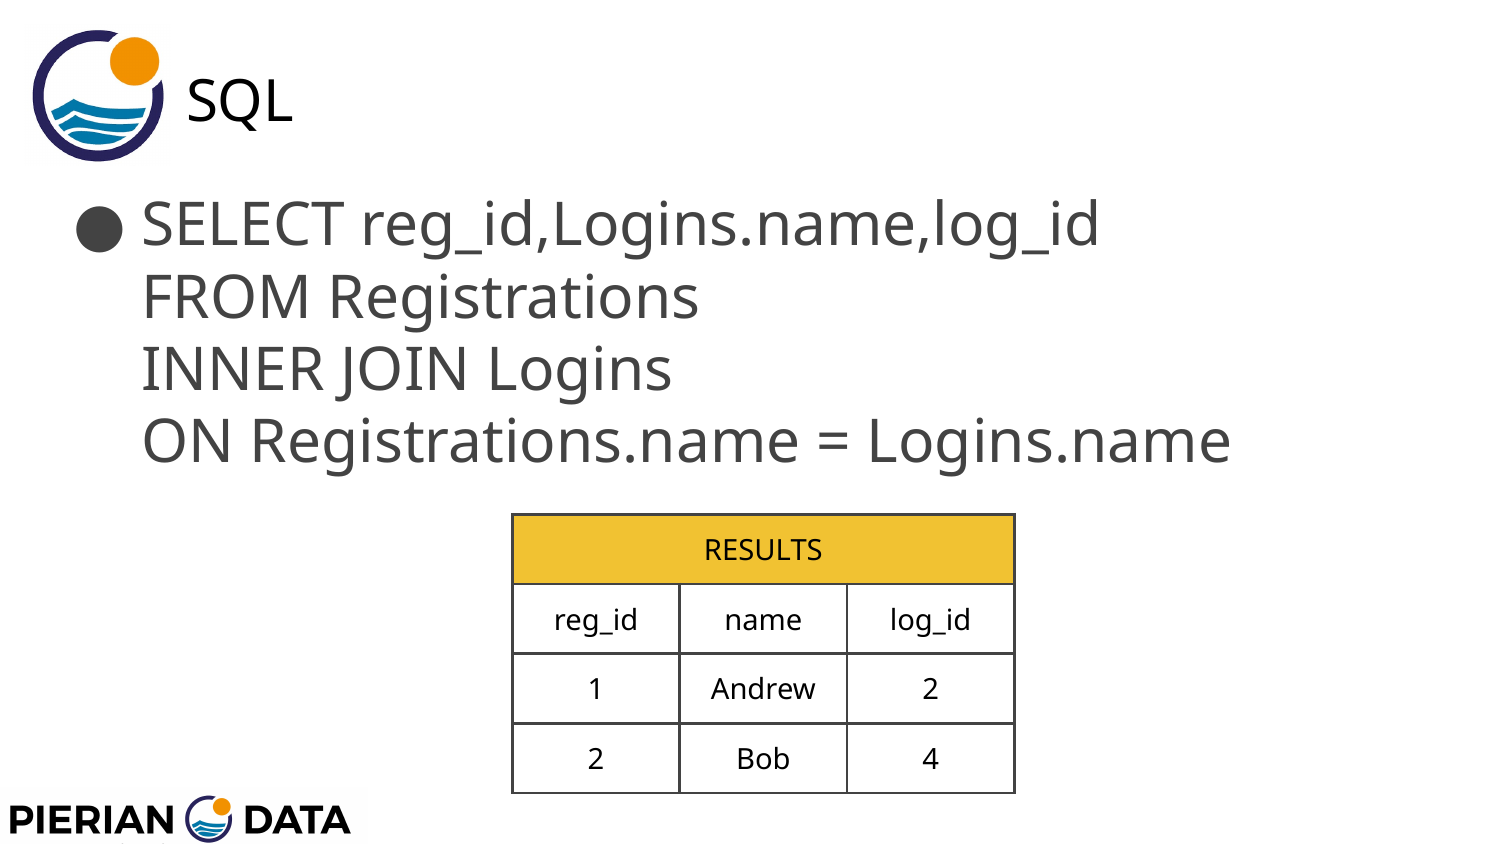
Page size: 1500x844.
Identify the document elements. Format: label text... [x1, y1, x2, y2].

title SQL [176, 48, 1449, 143]
table_cell 4 [848, 725, 1013, 792]
table_cell name [681, 585, 846, 652]
table_cell Andrew [681, 655, 846, 722]
table_cell log_id [848, 585, 1013, 652]
table_cell 2 [848, 655, 1013, 722]
table_cell 2 [514, 725, 678, 792]
list SELECT reg_id,Logins.name,log_id FROM Registrations INNER JOIN Logins ON Registrations.name = Logins.name [51, 170, 1476, 731]
table_header RESULTS [514, 516, 1013, 583]
table_cell reg_id [514, 585, 678, 652]
table_cell Bob [681, 725, 846, 792]
table_cell 1 [514, 655, 678, 722]
picture [0, 787, 368, 844]
picture [24, 24, 172, 167]
